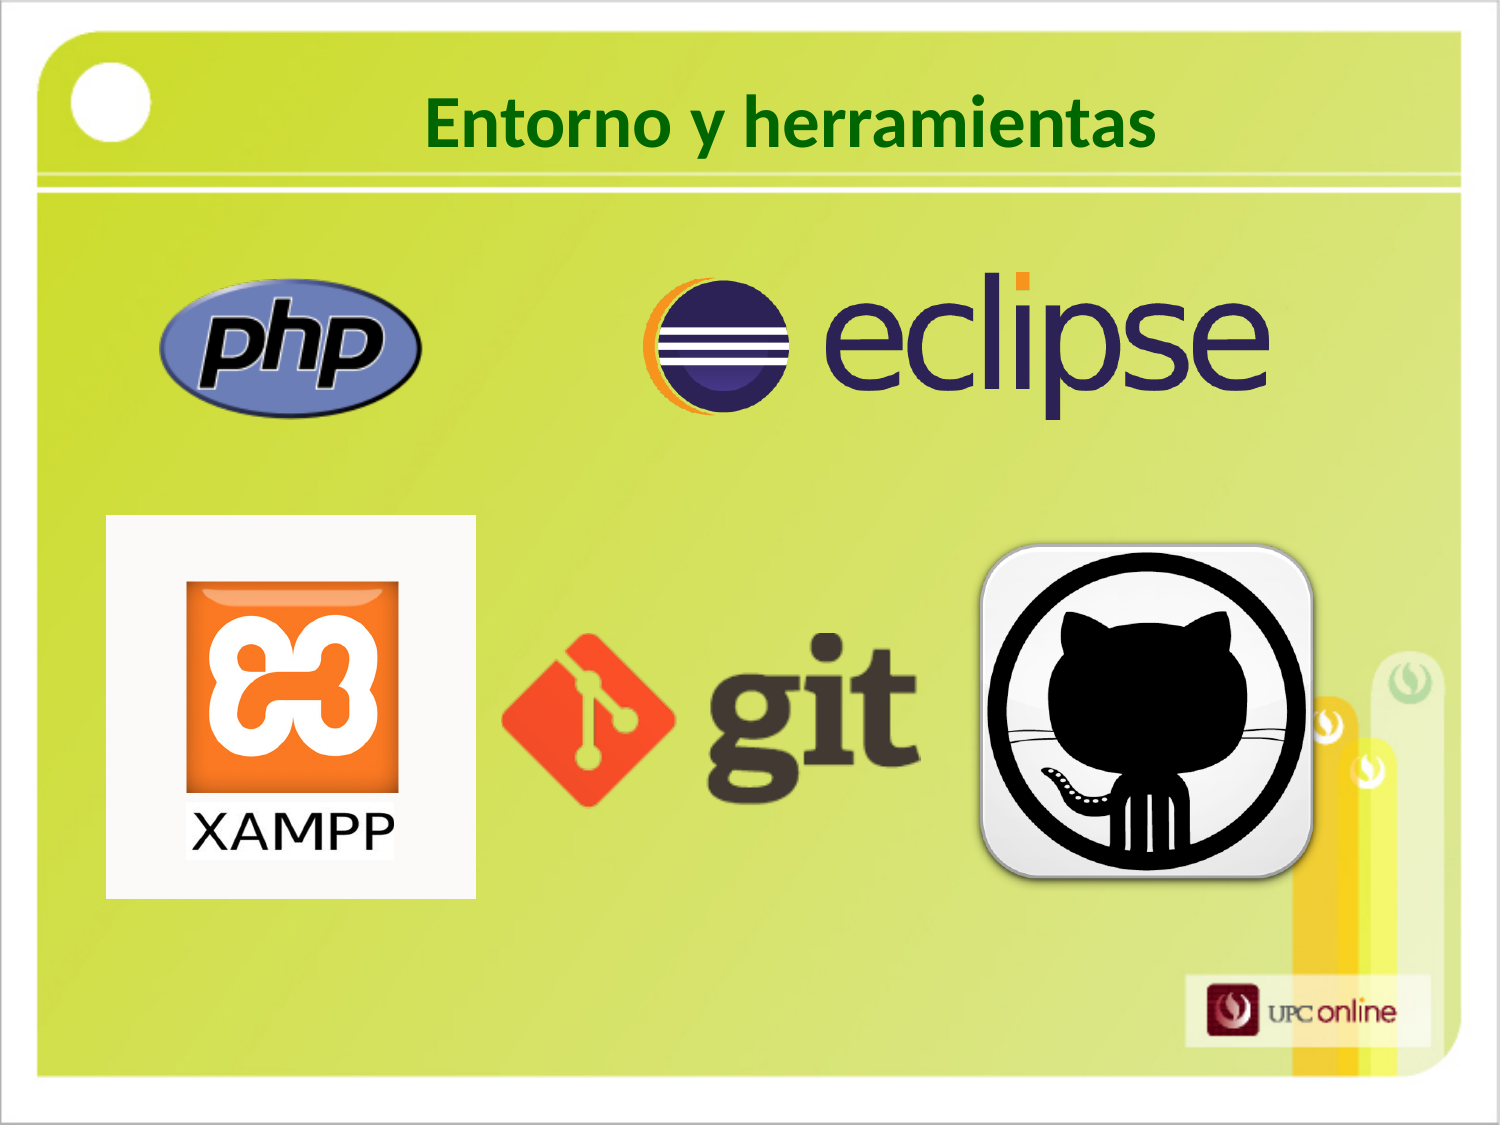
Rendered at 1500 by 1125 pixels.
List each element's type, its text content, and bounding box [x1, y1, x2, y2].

picture [0, 0, 1500, 1125]
text_box Entorno y herramientas [194, 64, 1388, 160]
